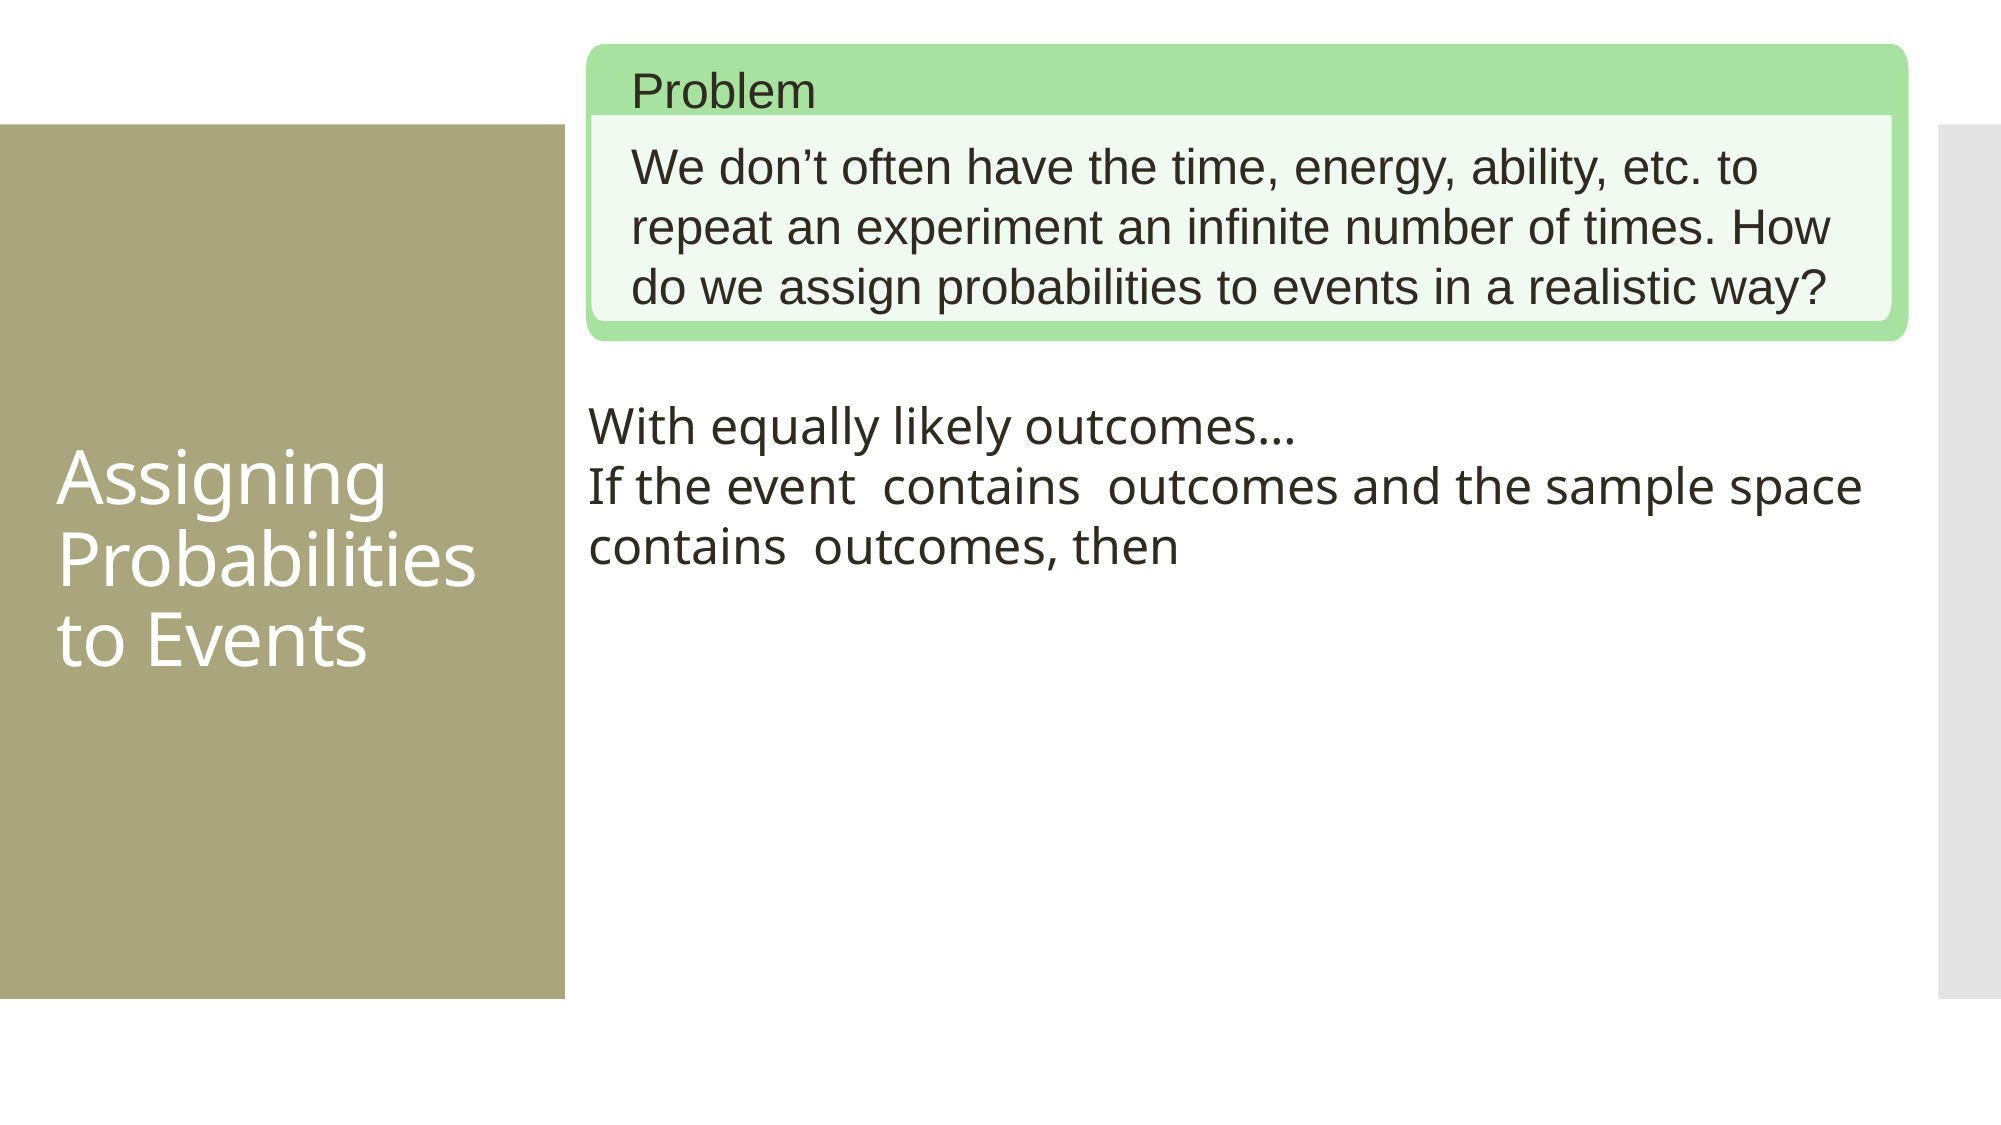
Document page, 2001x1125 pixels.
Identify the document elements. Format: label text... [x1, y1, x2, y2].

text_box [585, 43, 1909, 342]
title Assigning Probabilities to Events [41, 184, 525, 940]
